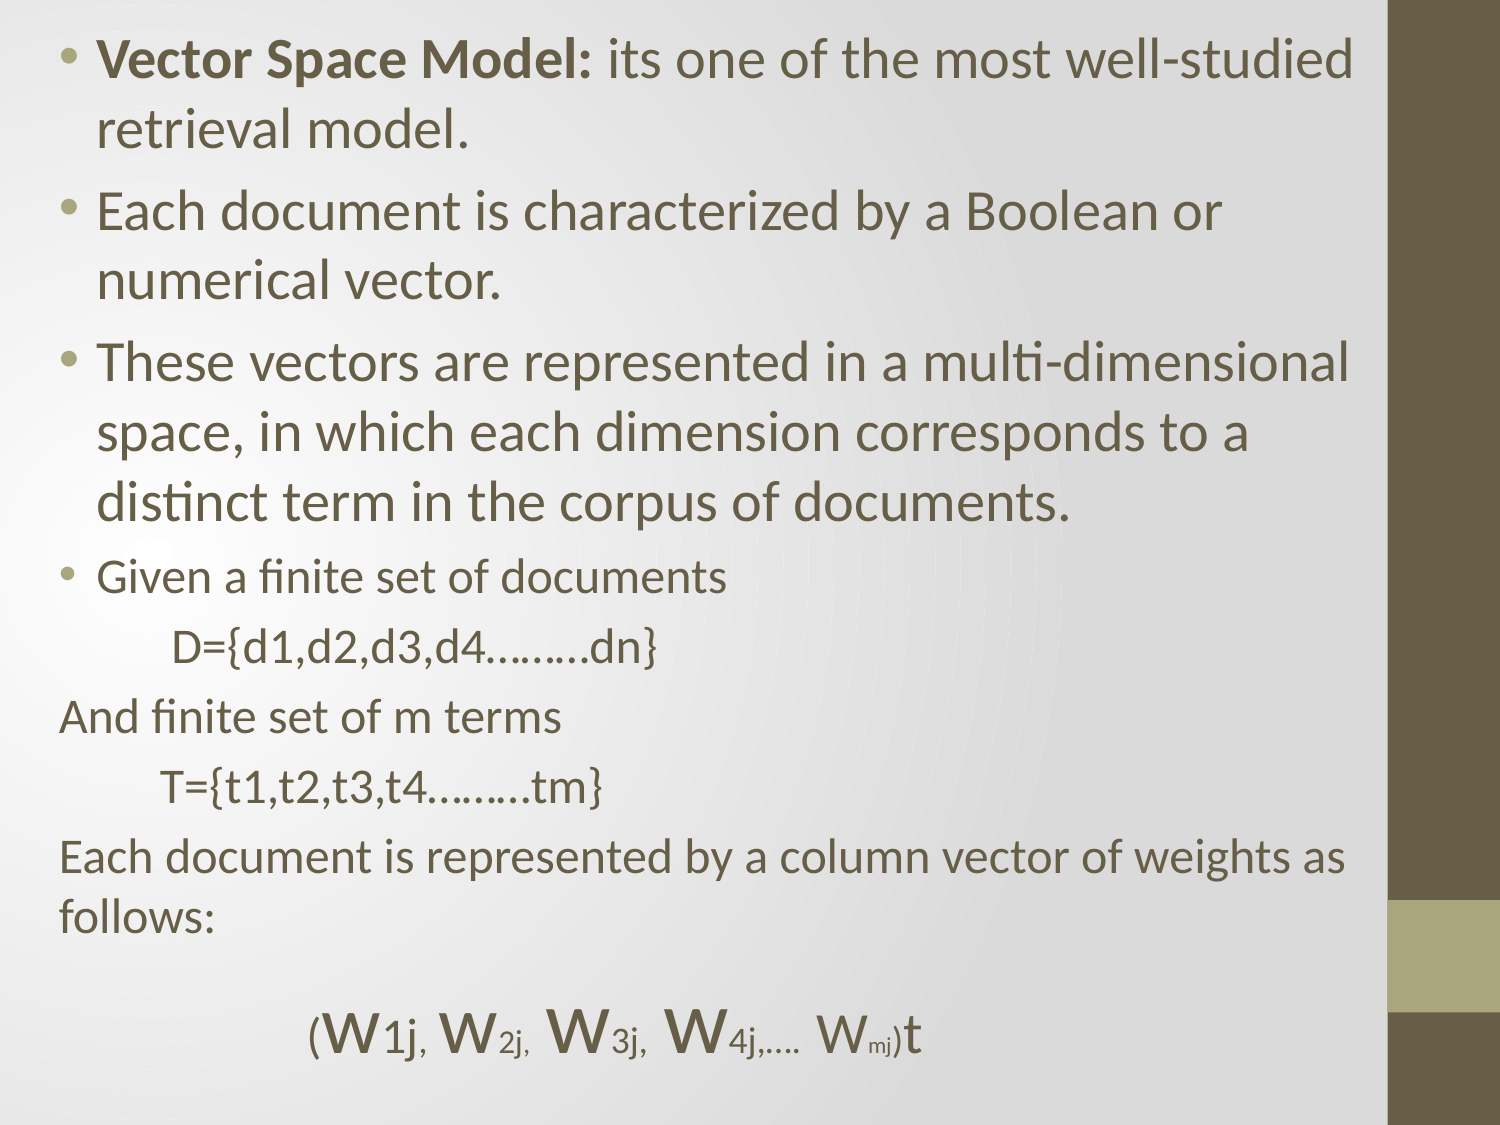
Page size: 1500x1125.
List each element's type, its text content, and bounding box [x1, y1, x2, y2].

list Vector Space Model: its one of the most well-studied retrieval model. Each document is characterized by a Boolean or numerical vector. These vectors are represented in a multi-dimensional space, in which each dimension corresponds to a distinct term in the corpus of documents. Given a finite set of documents D={d1,d2,d3,d4………dn} And finite set of m terms T={t1,t2,t3,t4………tm} Each document is represented by a column vector of weights as follows: (w1j, w2j, w3j, w4j,…. Wmj)t [24, 12, 1375, 1125]
